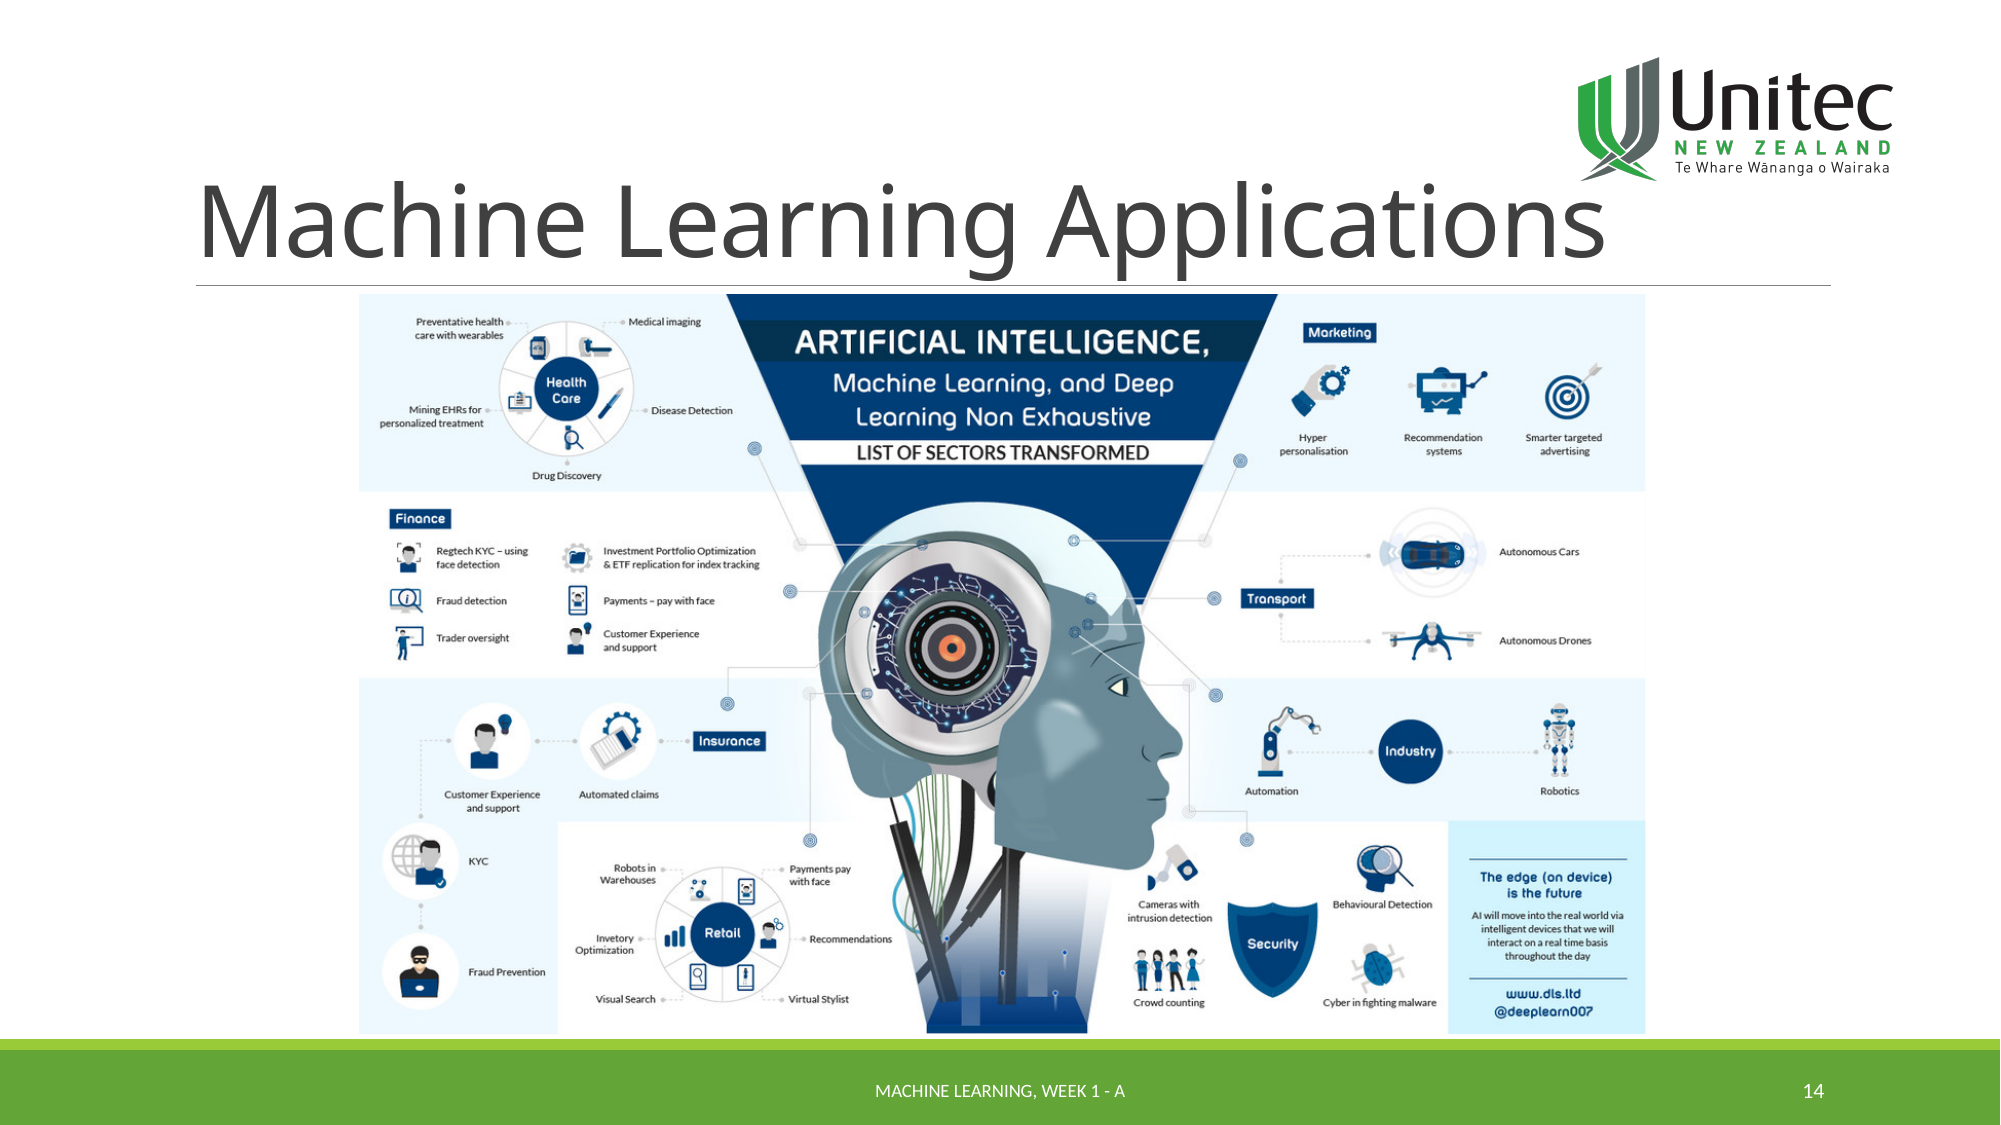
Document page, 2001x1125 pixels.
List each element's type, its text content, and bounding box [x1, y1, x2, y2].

picture [1578, 56, 1893, 181]
title Machine Learning Applications [180, 47, 1830, 285]
slide_number 14 [1624, 1059, 1840, 1120]
picture [359, 294, 1646, 1035]
footer Machine Learning, Week 1 - A [604, 1059, 1396, 1120]
